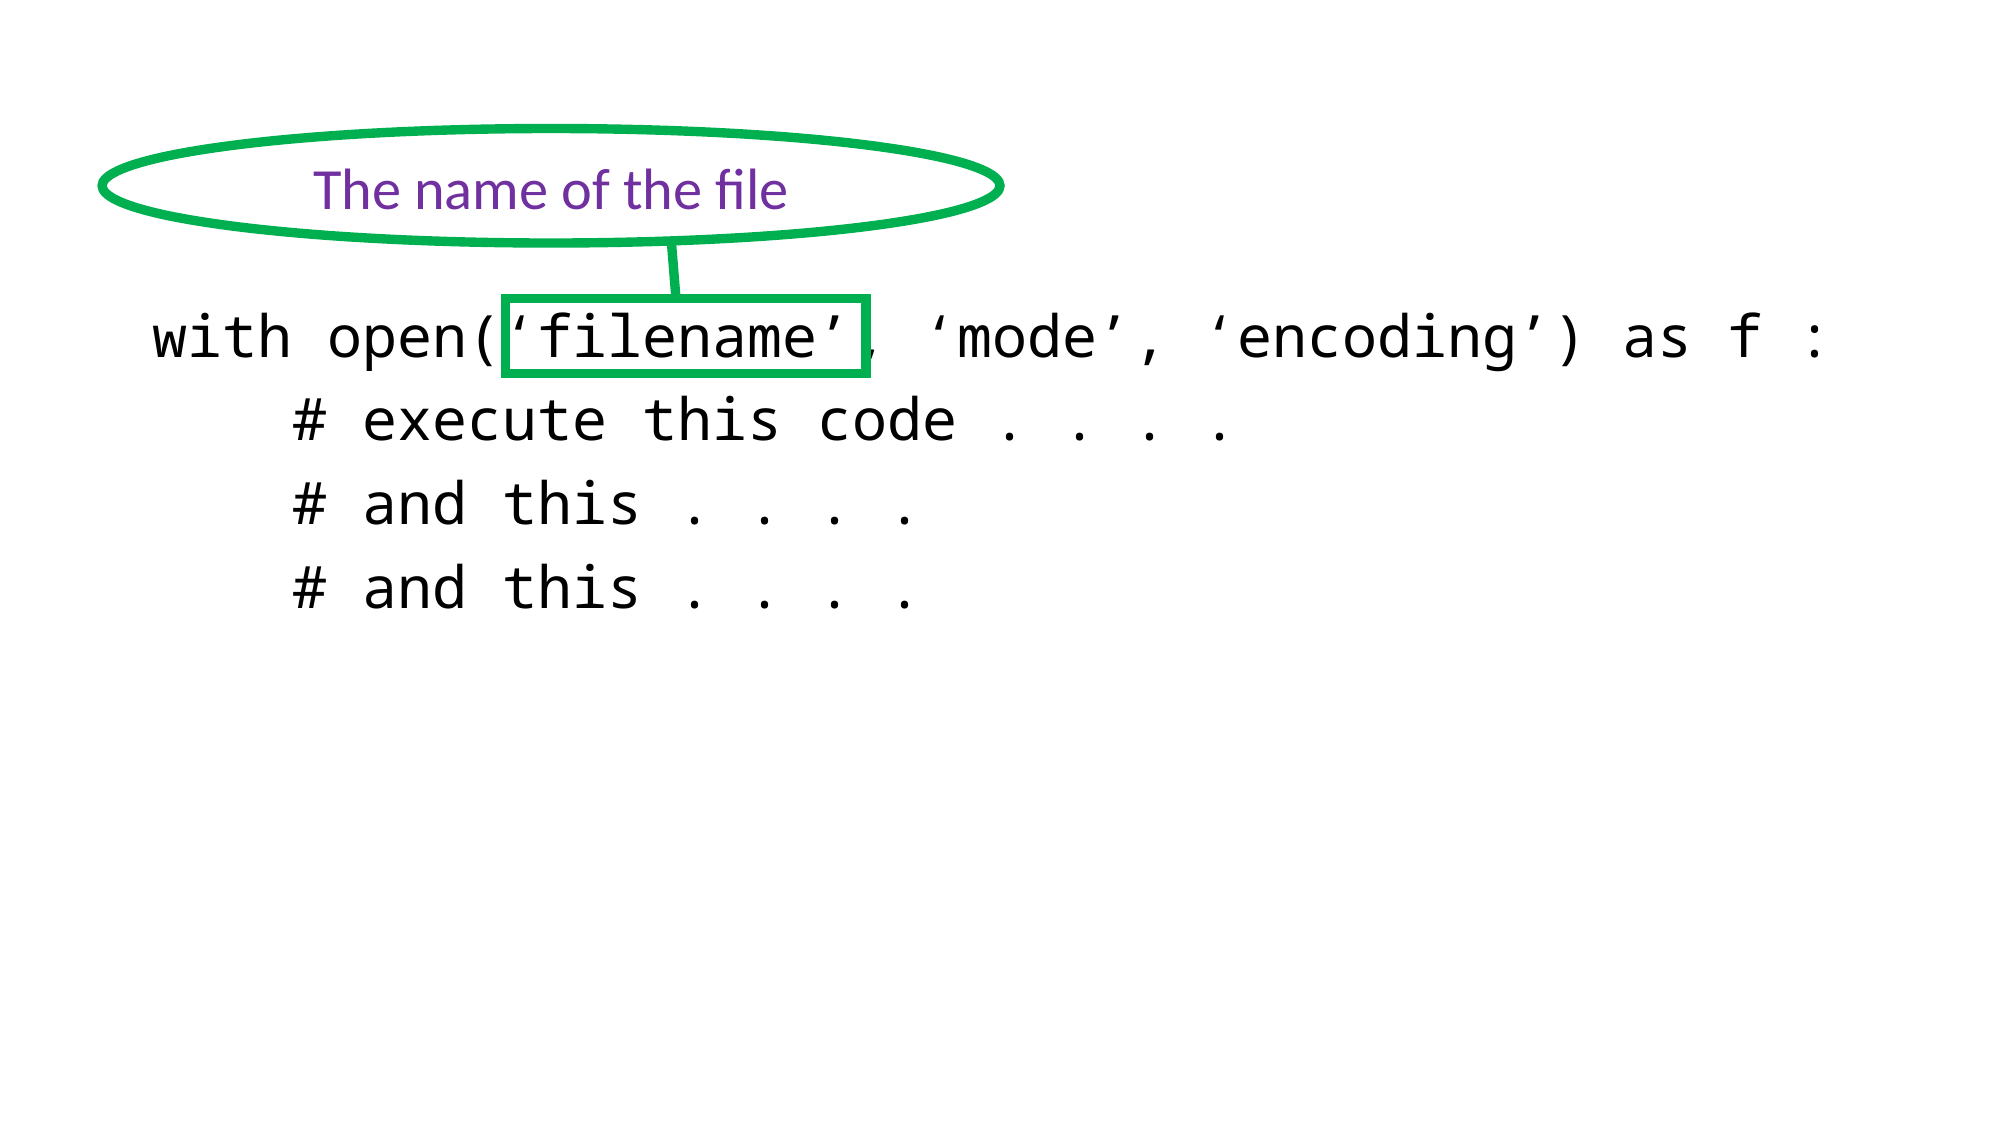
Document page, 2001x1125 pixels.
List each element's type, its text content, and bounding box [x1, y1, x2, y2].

text_box The name of the file [101, 127, 1002, 245]
list with open(‘filename’, ‘mode’, ‘encoding’) as f : # execute this code . . . . # and this . . . . # and this . . . . [137, 299, 1863, 1014]
text_box [504, 242, 867, 375]
